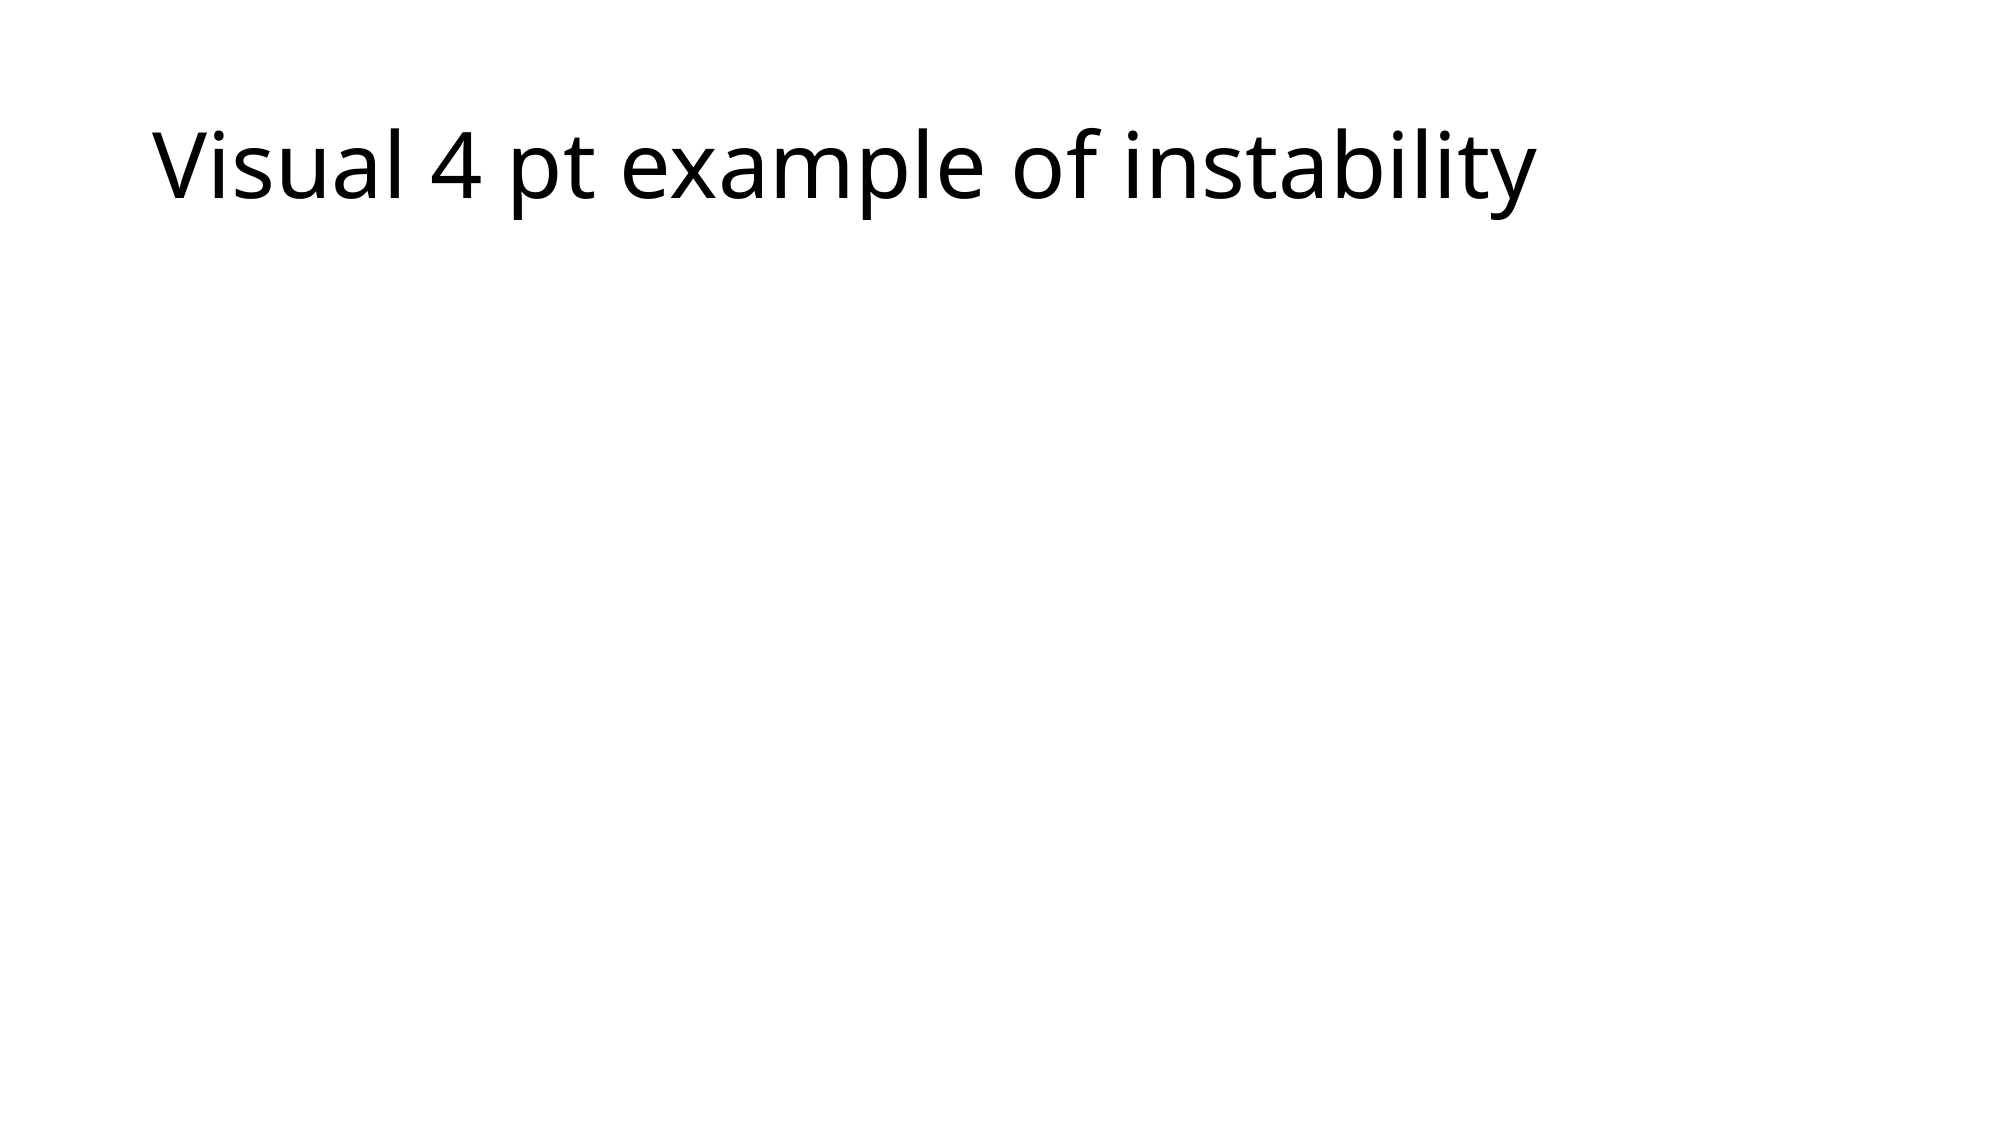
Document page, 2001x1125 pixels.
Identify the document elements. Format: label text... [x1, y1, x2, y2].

title Visual 4 pt example of instability [137, 59, 1863, 278]
